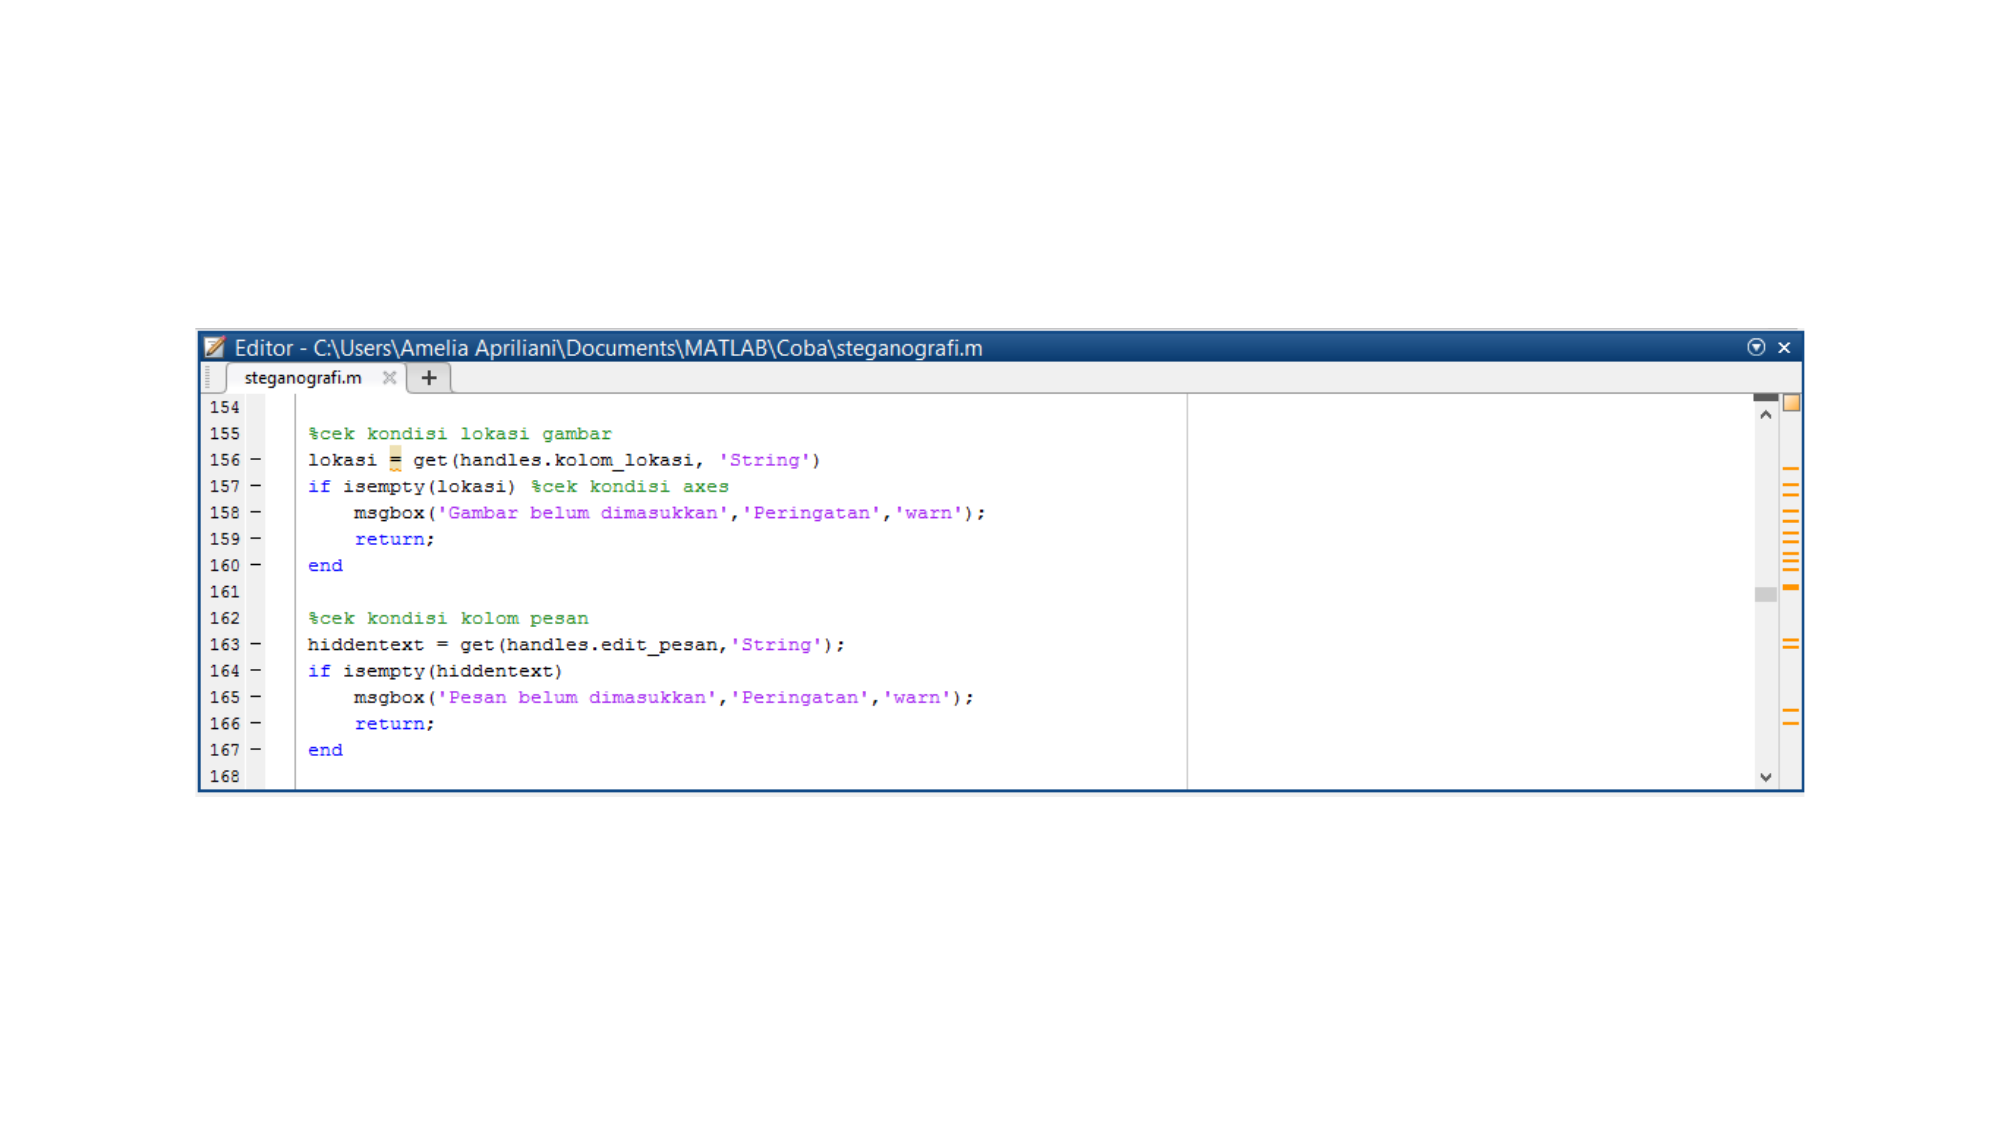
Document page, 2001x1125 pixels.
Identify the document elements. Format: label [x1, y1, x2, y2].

picture [195, 328, 1805, 797]
